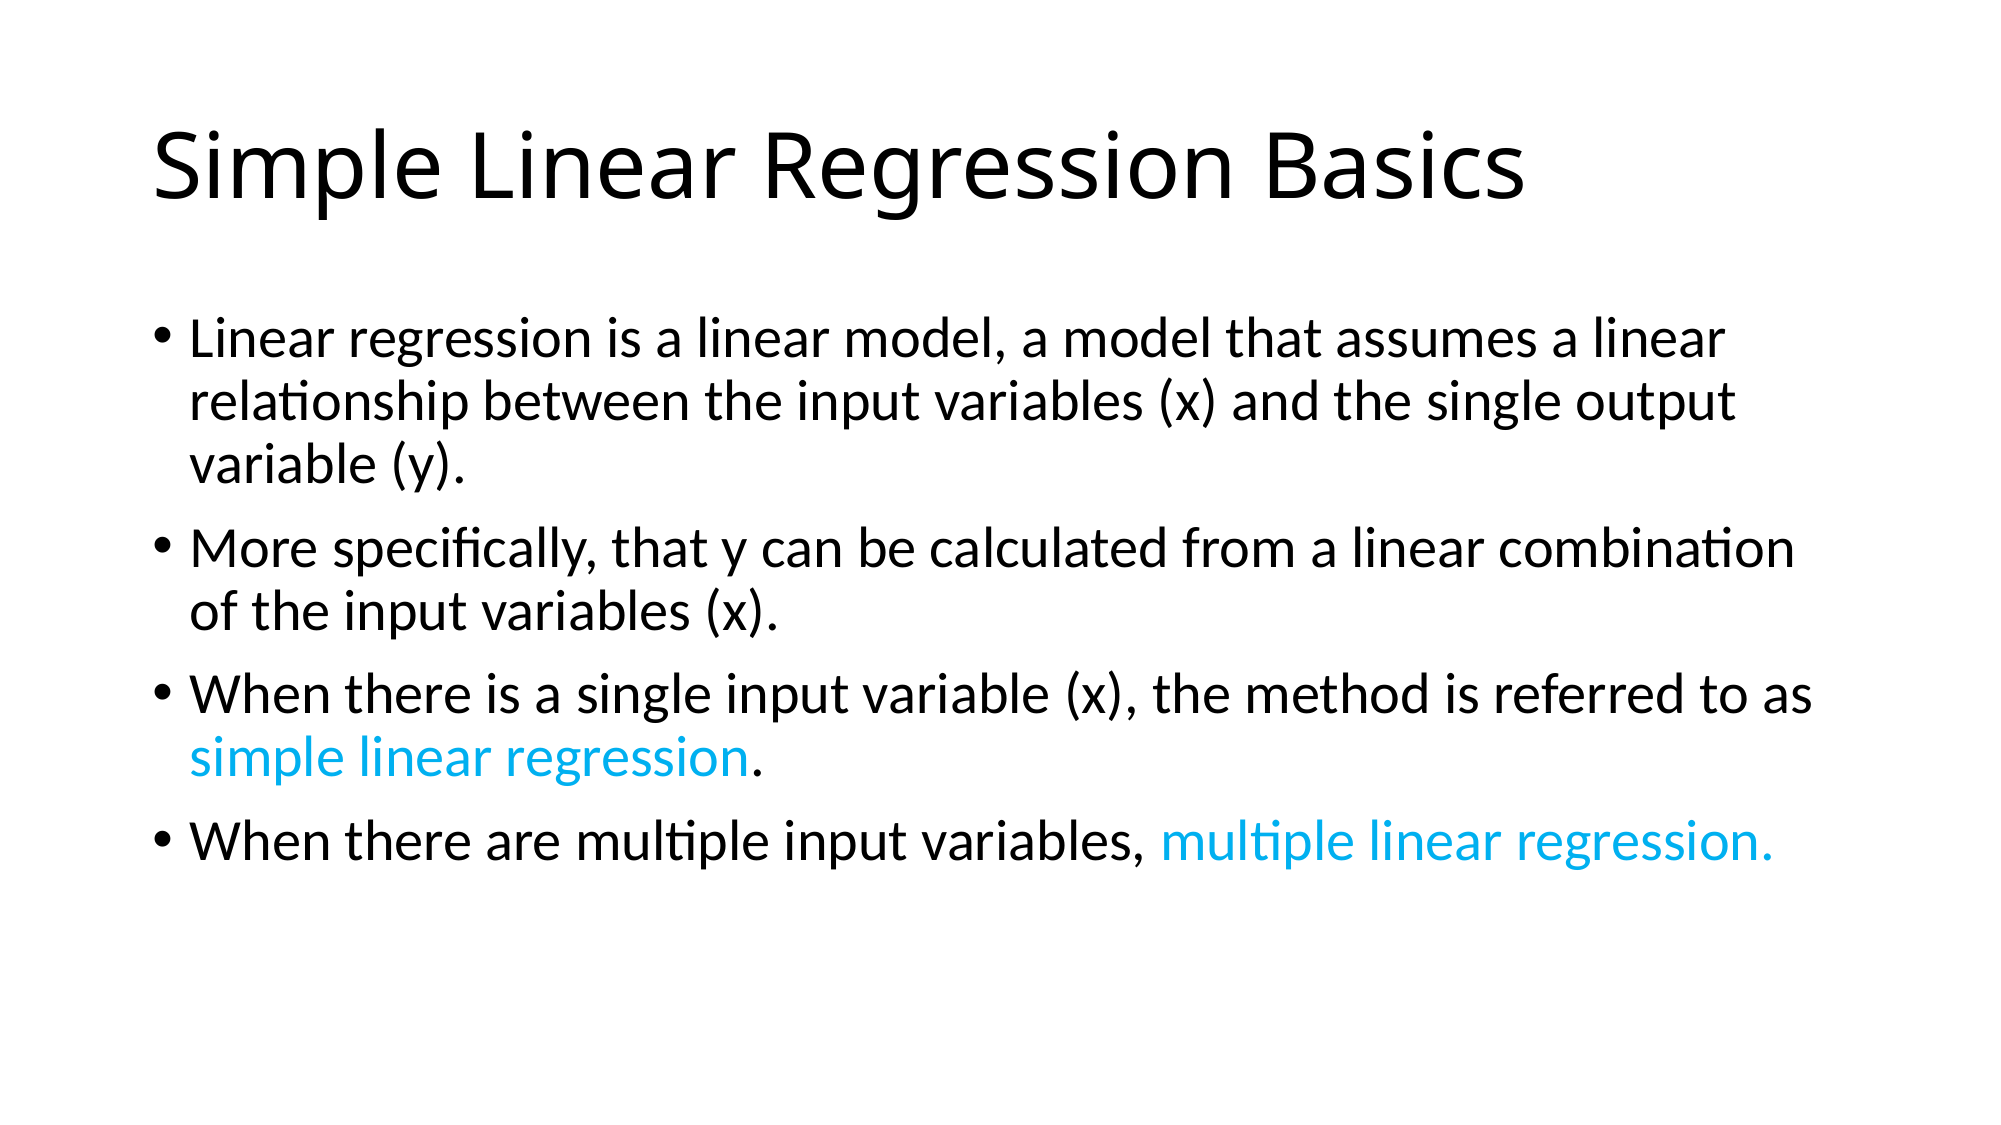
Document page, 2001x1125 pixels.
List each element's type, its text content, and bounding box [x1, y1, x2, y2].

title Simple Linear Regression Basics [137, 59, 1863, 278]
list Linear regression is a linear model, a model that assumes a linear relationship between the input variables (x) and the single output variable (y). More specifically, that y can be calculated from a linear combination of the input variables (x). When there is a single input variable (x), the method is referred to as simple linear regression. When there are multiple input variables, multiple linear regression. [137, 299, 1863, 1014]
